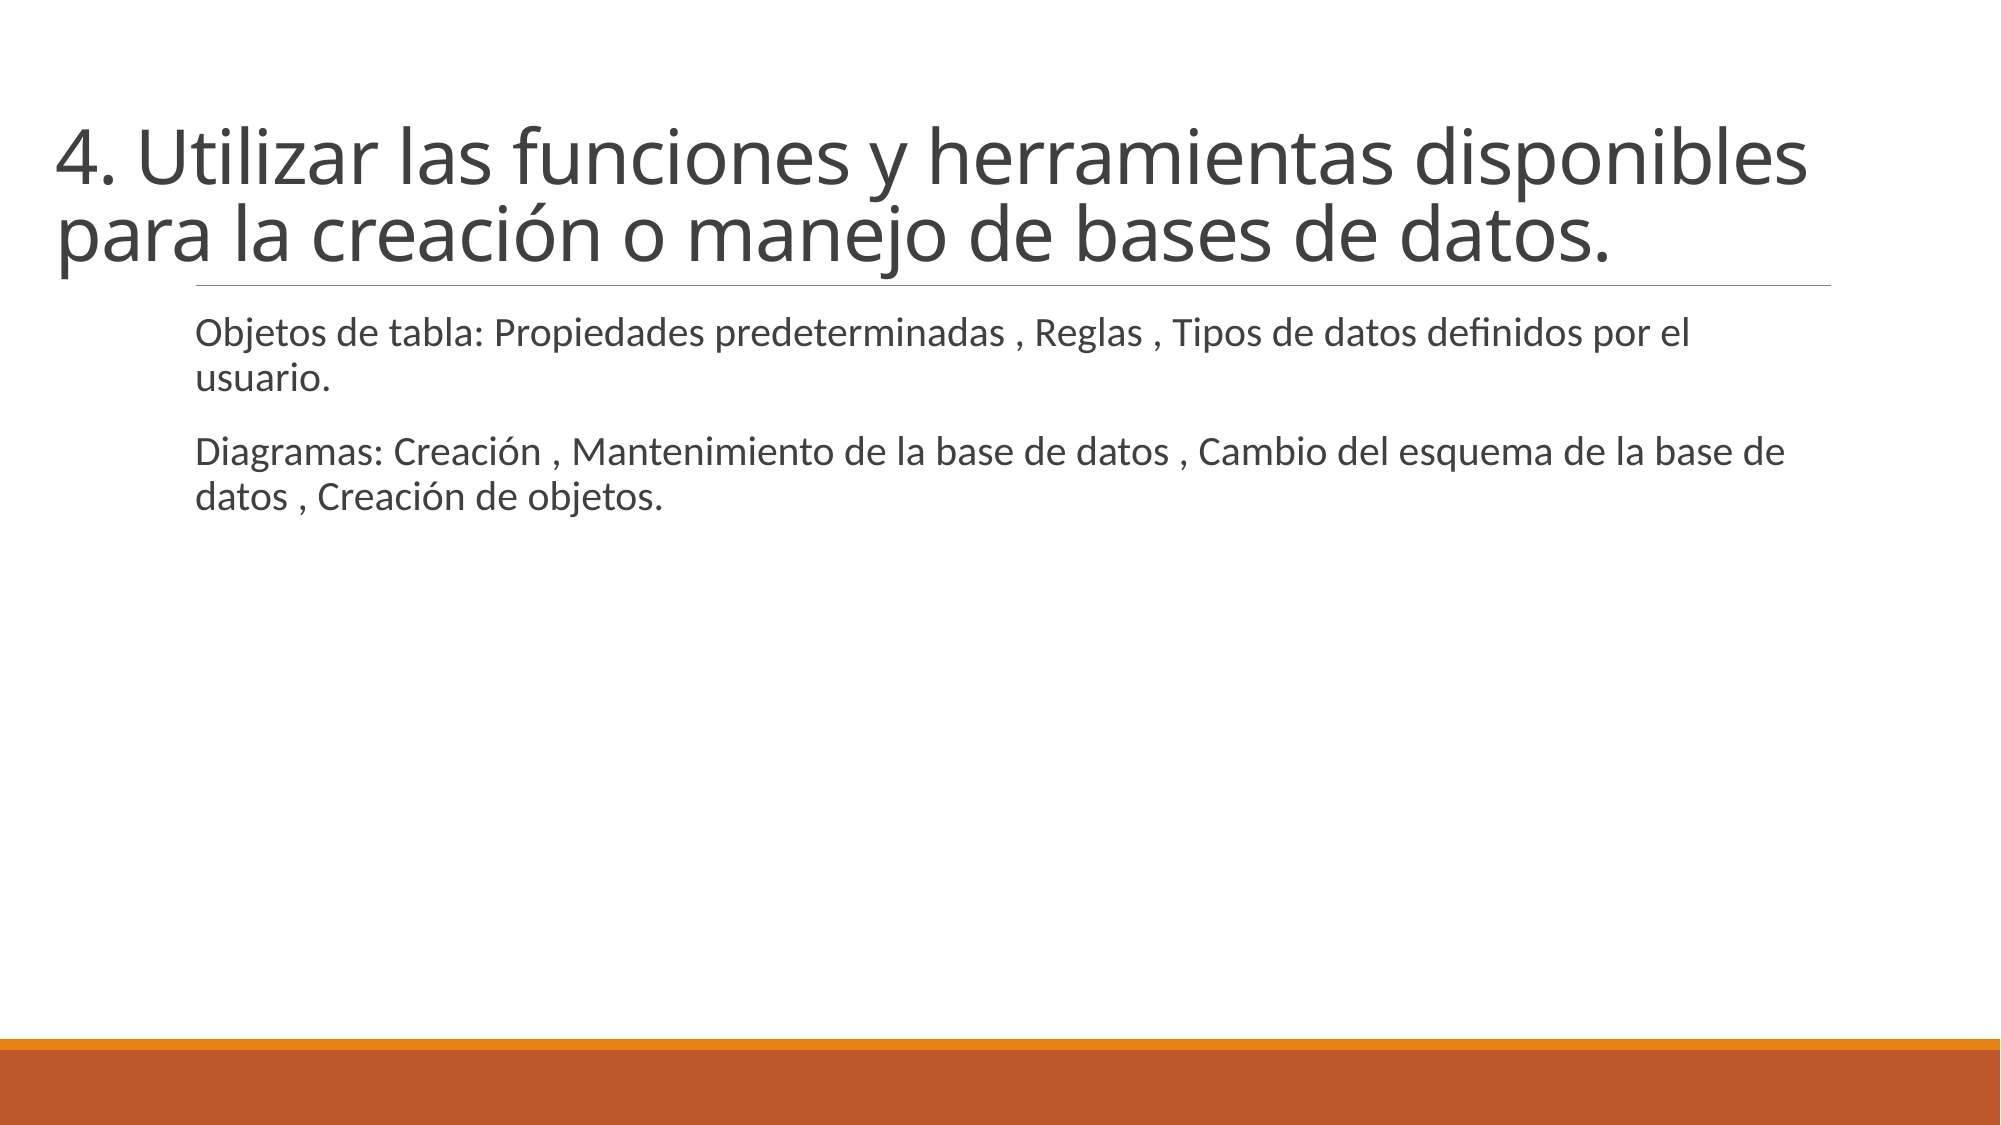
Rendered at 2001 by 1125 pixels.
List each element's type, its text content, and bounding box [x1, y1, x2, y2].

list Objetos de tabla: Propiedades predeterminadas , Reglas , Tipos de datos definidos por el usuario. Diagramas: Creación , Mantenimiento de la base de datos , Cambio del esquema de la base de datos , Creación de objetos. [180, 302, 1830, 963]
title 4. Utilizar las funciones y herramientas disponibles para la creación o manejo de bases de datos. [40, 47, 1830, 285]
